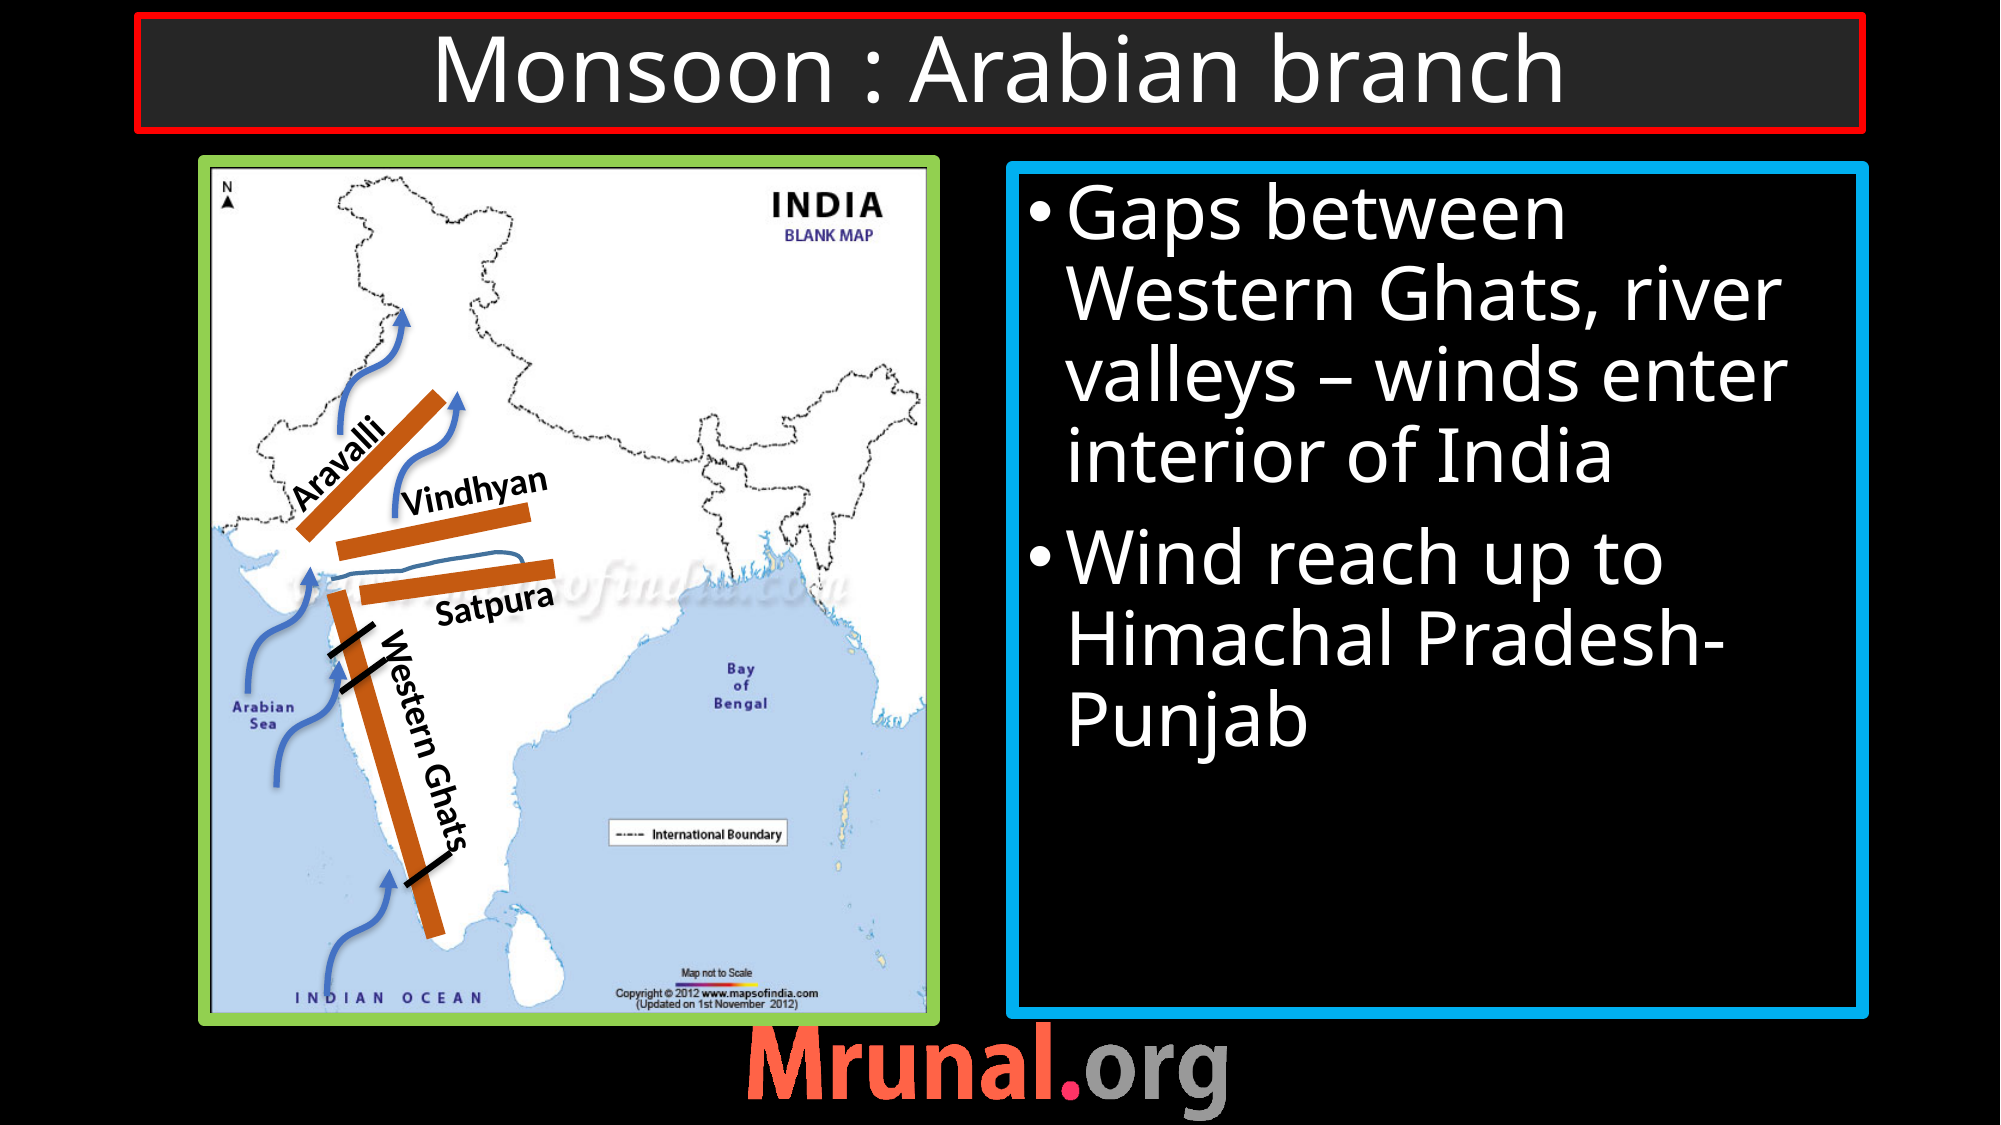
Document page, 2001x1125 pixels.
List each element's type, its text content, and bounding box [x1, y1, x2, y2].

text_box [215, 598, 343, 662]
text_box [294, 901, 423, 965]
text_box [307, 339, 436, 403]
list Gaps between Western Ghats, river valleys – winds enter interior of India Wind reach up to Himachal Pradesh-Punjab [1006, 161, 1869, 1019]
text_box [404, 852, 452, 886]
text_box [339, 658, 387, 693]
picture [741, 1005, 1230, 1125]
title Monsoon : Arabian branch [134, 12, 1866, 134]
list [210, 167, 928, 1014]
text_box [328, 623, 375, 658]
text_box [243, 692, 372, 756]
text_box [362, 423, 490, 487]
